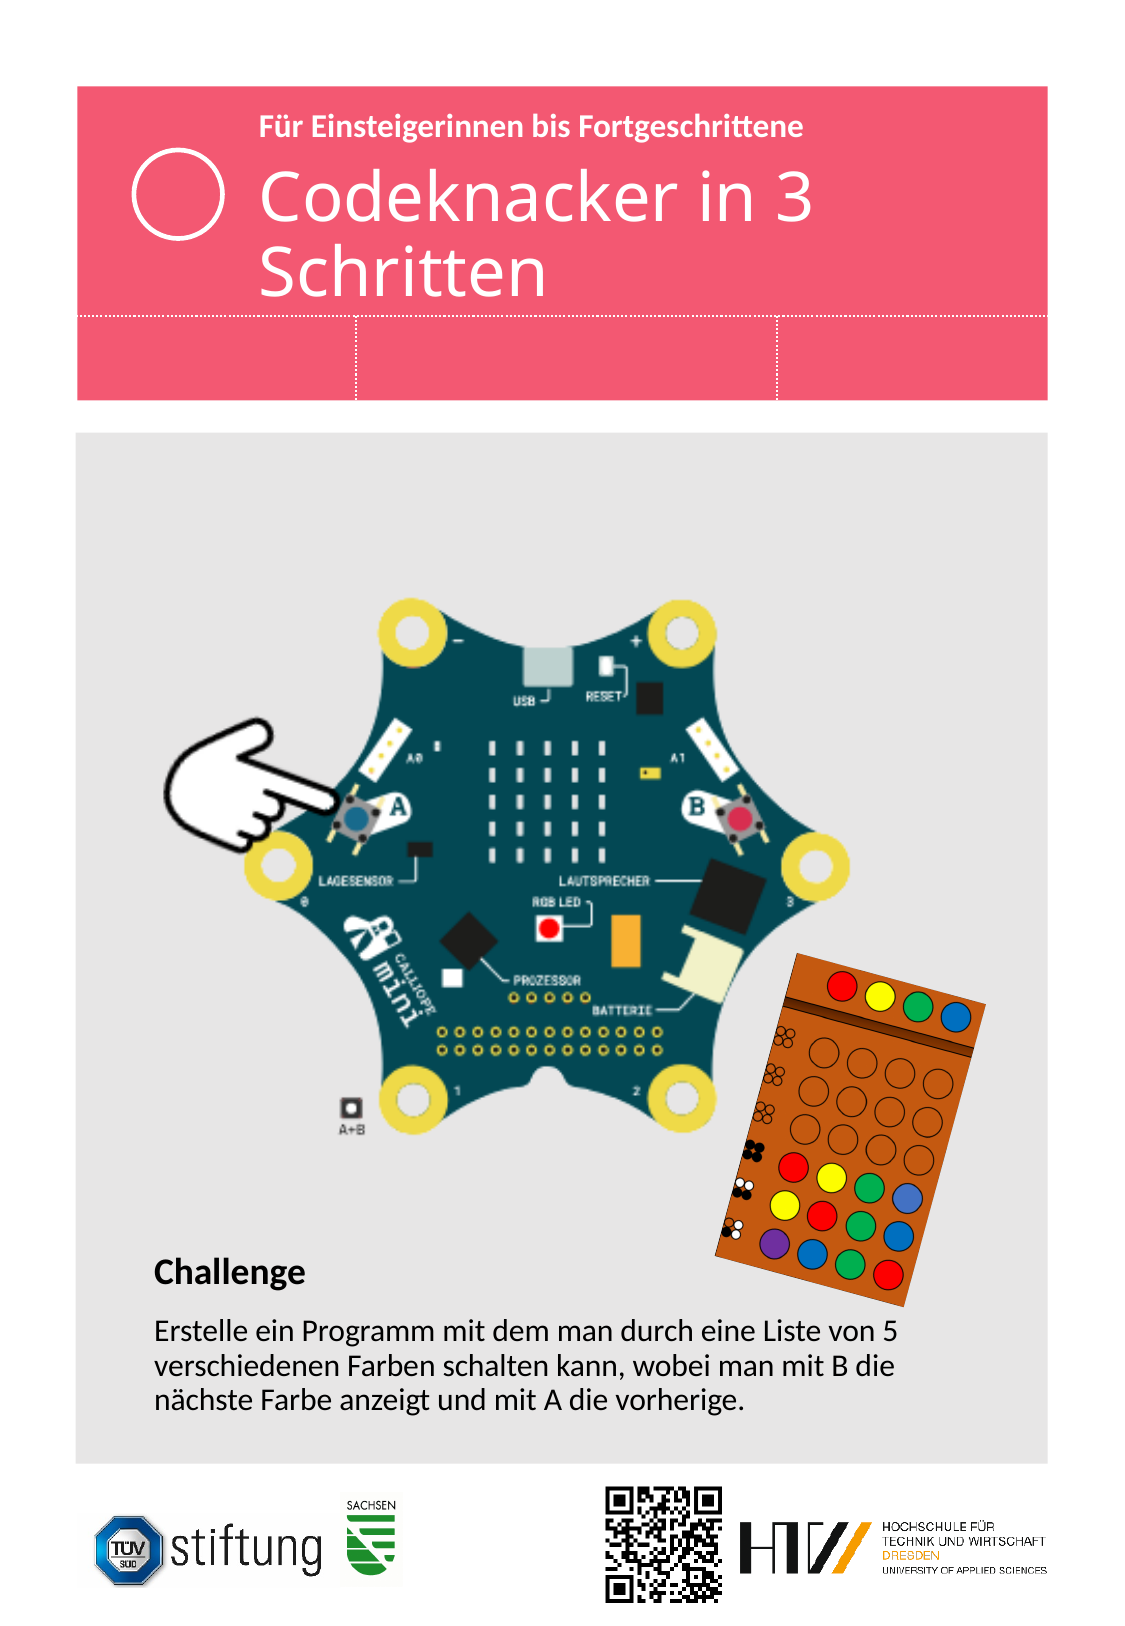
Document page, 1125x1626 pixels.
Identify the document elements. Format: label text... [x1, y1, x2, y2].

list Für Einsteigerinnen bis Fortgeschrittene [243, 101, 990, 156]
picture [77, 1492, 403, 1588]
picture [162, 586, 986, 1308]
title Codeknacker in 3 Schritten [243, 155, 1046, 307]
list Erstelle ein Programm mit dem man durch eine Liste von 5 verschiedenen Farben schalten kann, wobei man mit B die nächste Farbe anzeigt und mit A die vorherige. [139, 1307, 984, 1425]
picture [588, 1469, 1048, 1620]
